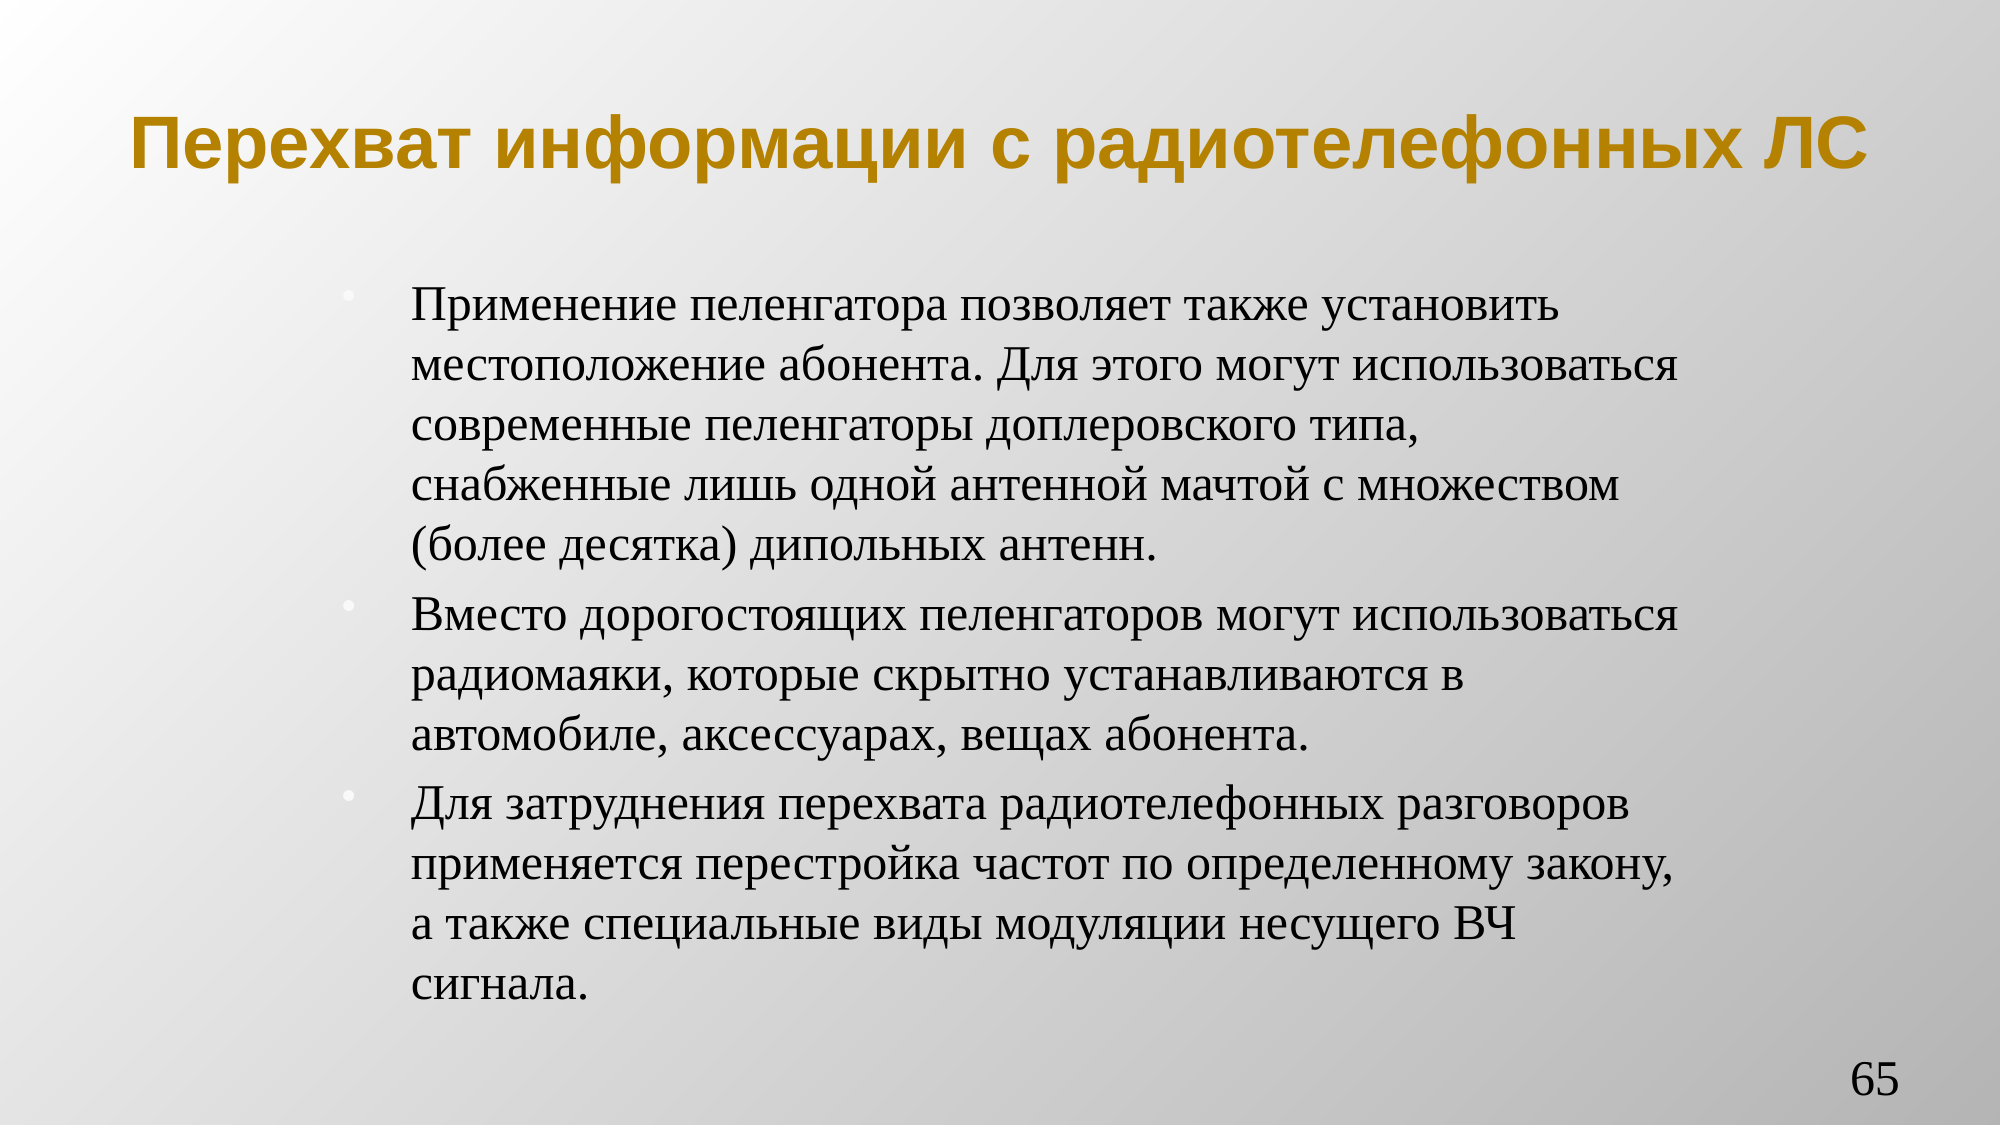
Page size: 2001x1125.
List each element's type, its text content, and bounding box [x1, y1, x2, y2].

list Применение пеленгатора позволяет также установить местоположение абонента. Для этого могут использоваться современные пеленгаторы доплеровского типа, снабженные лишь одной антенной мачтой с множеством (более десятка) дипольных антенн. Вместо дорогостоящих пеленгаторов могут использоваться радиомаяки, которые скрытно устанавливаются в автомобиле, аксессуарах, вещах абонента. Для затруднения перехвата радиотелефонных разговоров применяется перестройка частот по определенному закону, а также специальные виды модуляции несущего ВЧ сигнала. [305, 262, 1698, 1036]
slide_number 65 [1733, 1052, 1900, 1113]
title Перехват информации с радиотелефонных ЛС [99, 45, 1900, 233]
